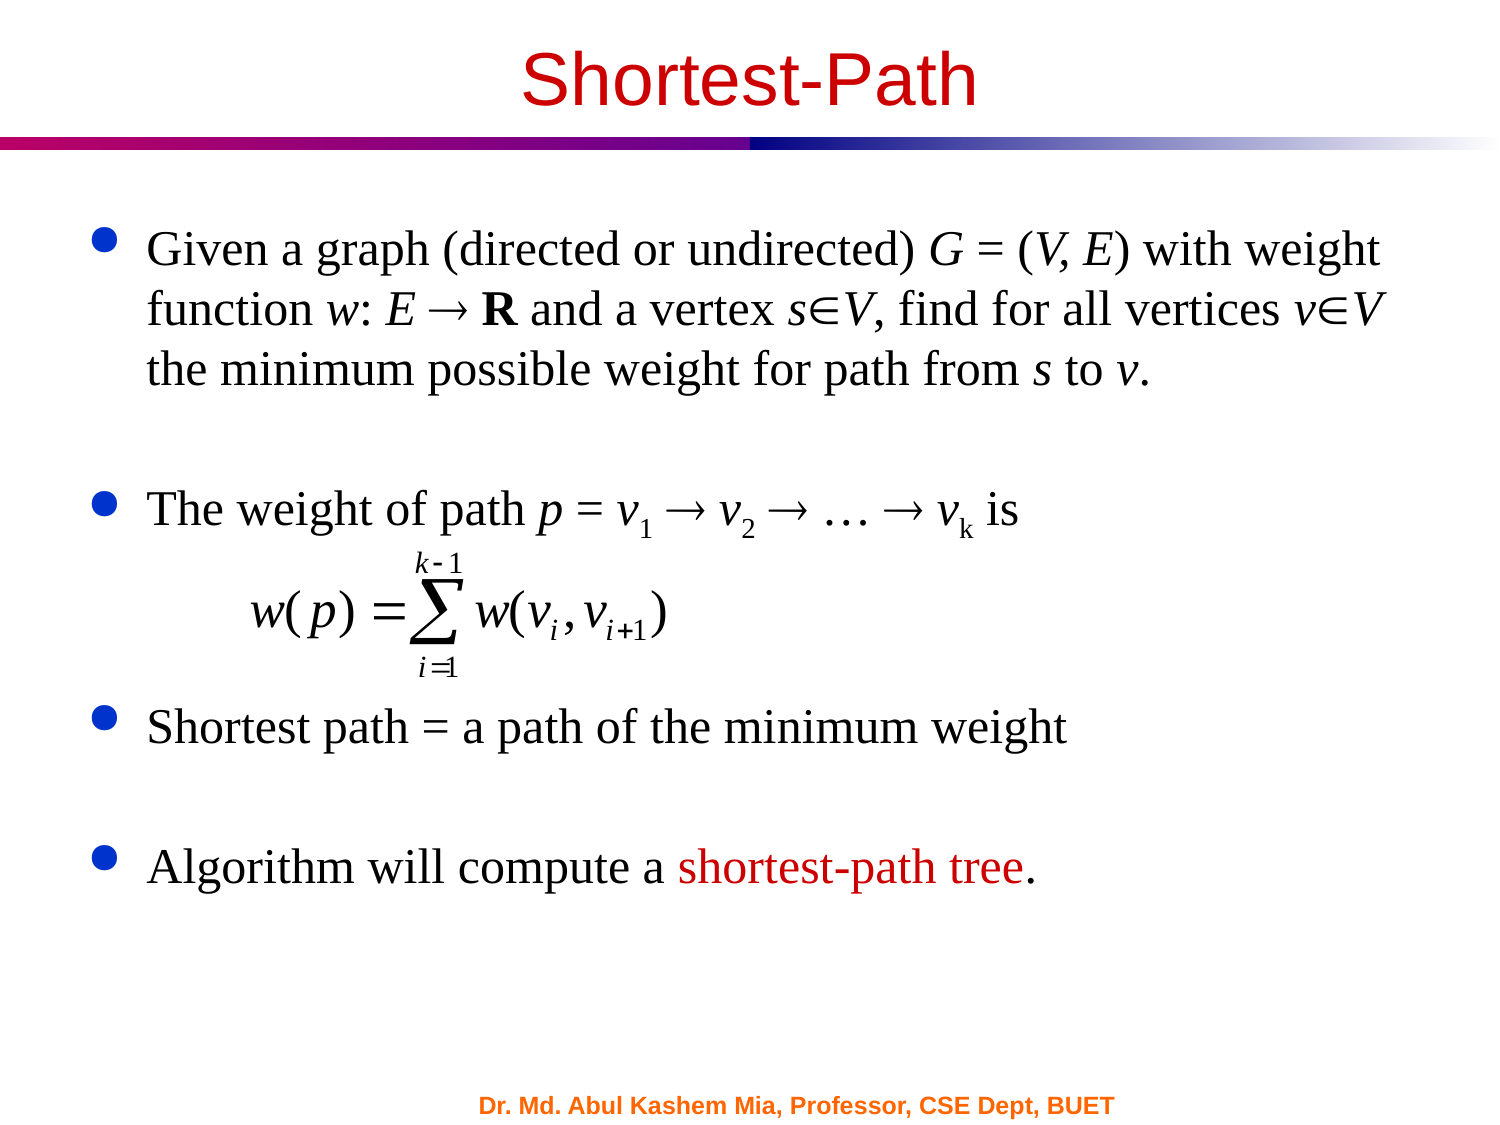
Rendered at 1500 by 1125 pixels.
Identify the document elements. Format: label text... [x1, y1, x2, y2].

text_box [240, 538, 680, 690]
title Shortest-Path [74, 37, 1426, 114]
list Given a graph (directed or undirected) G = (V, E) with weight function w: E  R and a vertex sV, find for all vertices vV the minimum possible weight for path from s to v. The weight of path p = v1 ® v2 ® … ® vk is Shortest path = a path of the minimum weight Algorithm will compute a shortest-path tree. [75, 208, 1425, 988]
